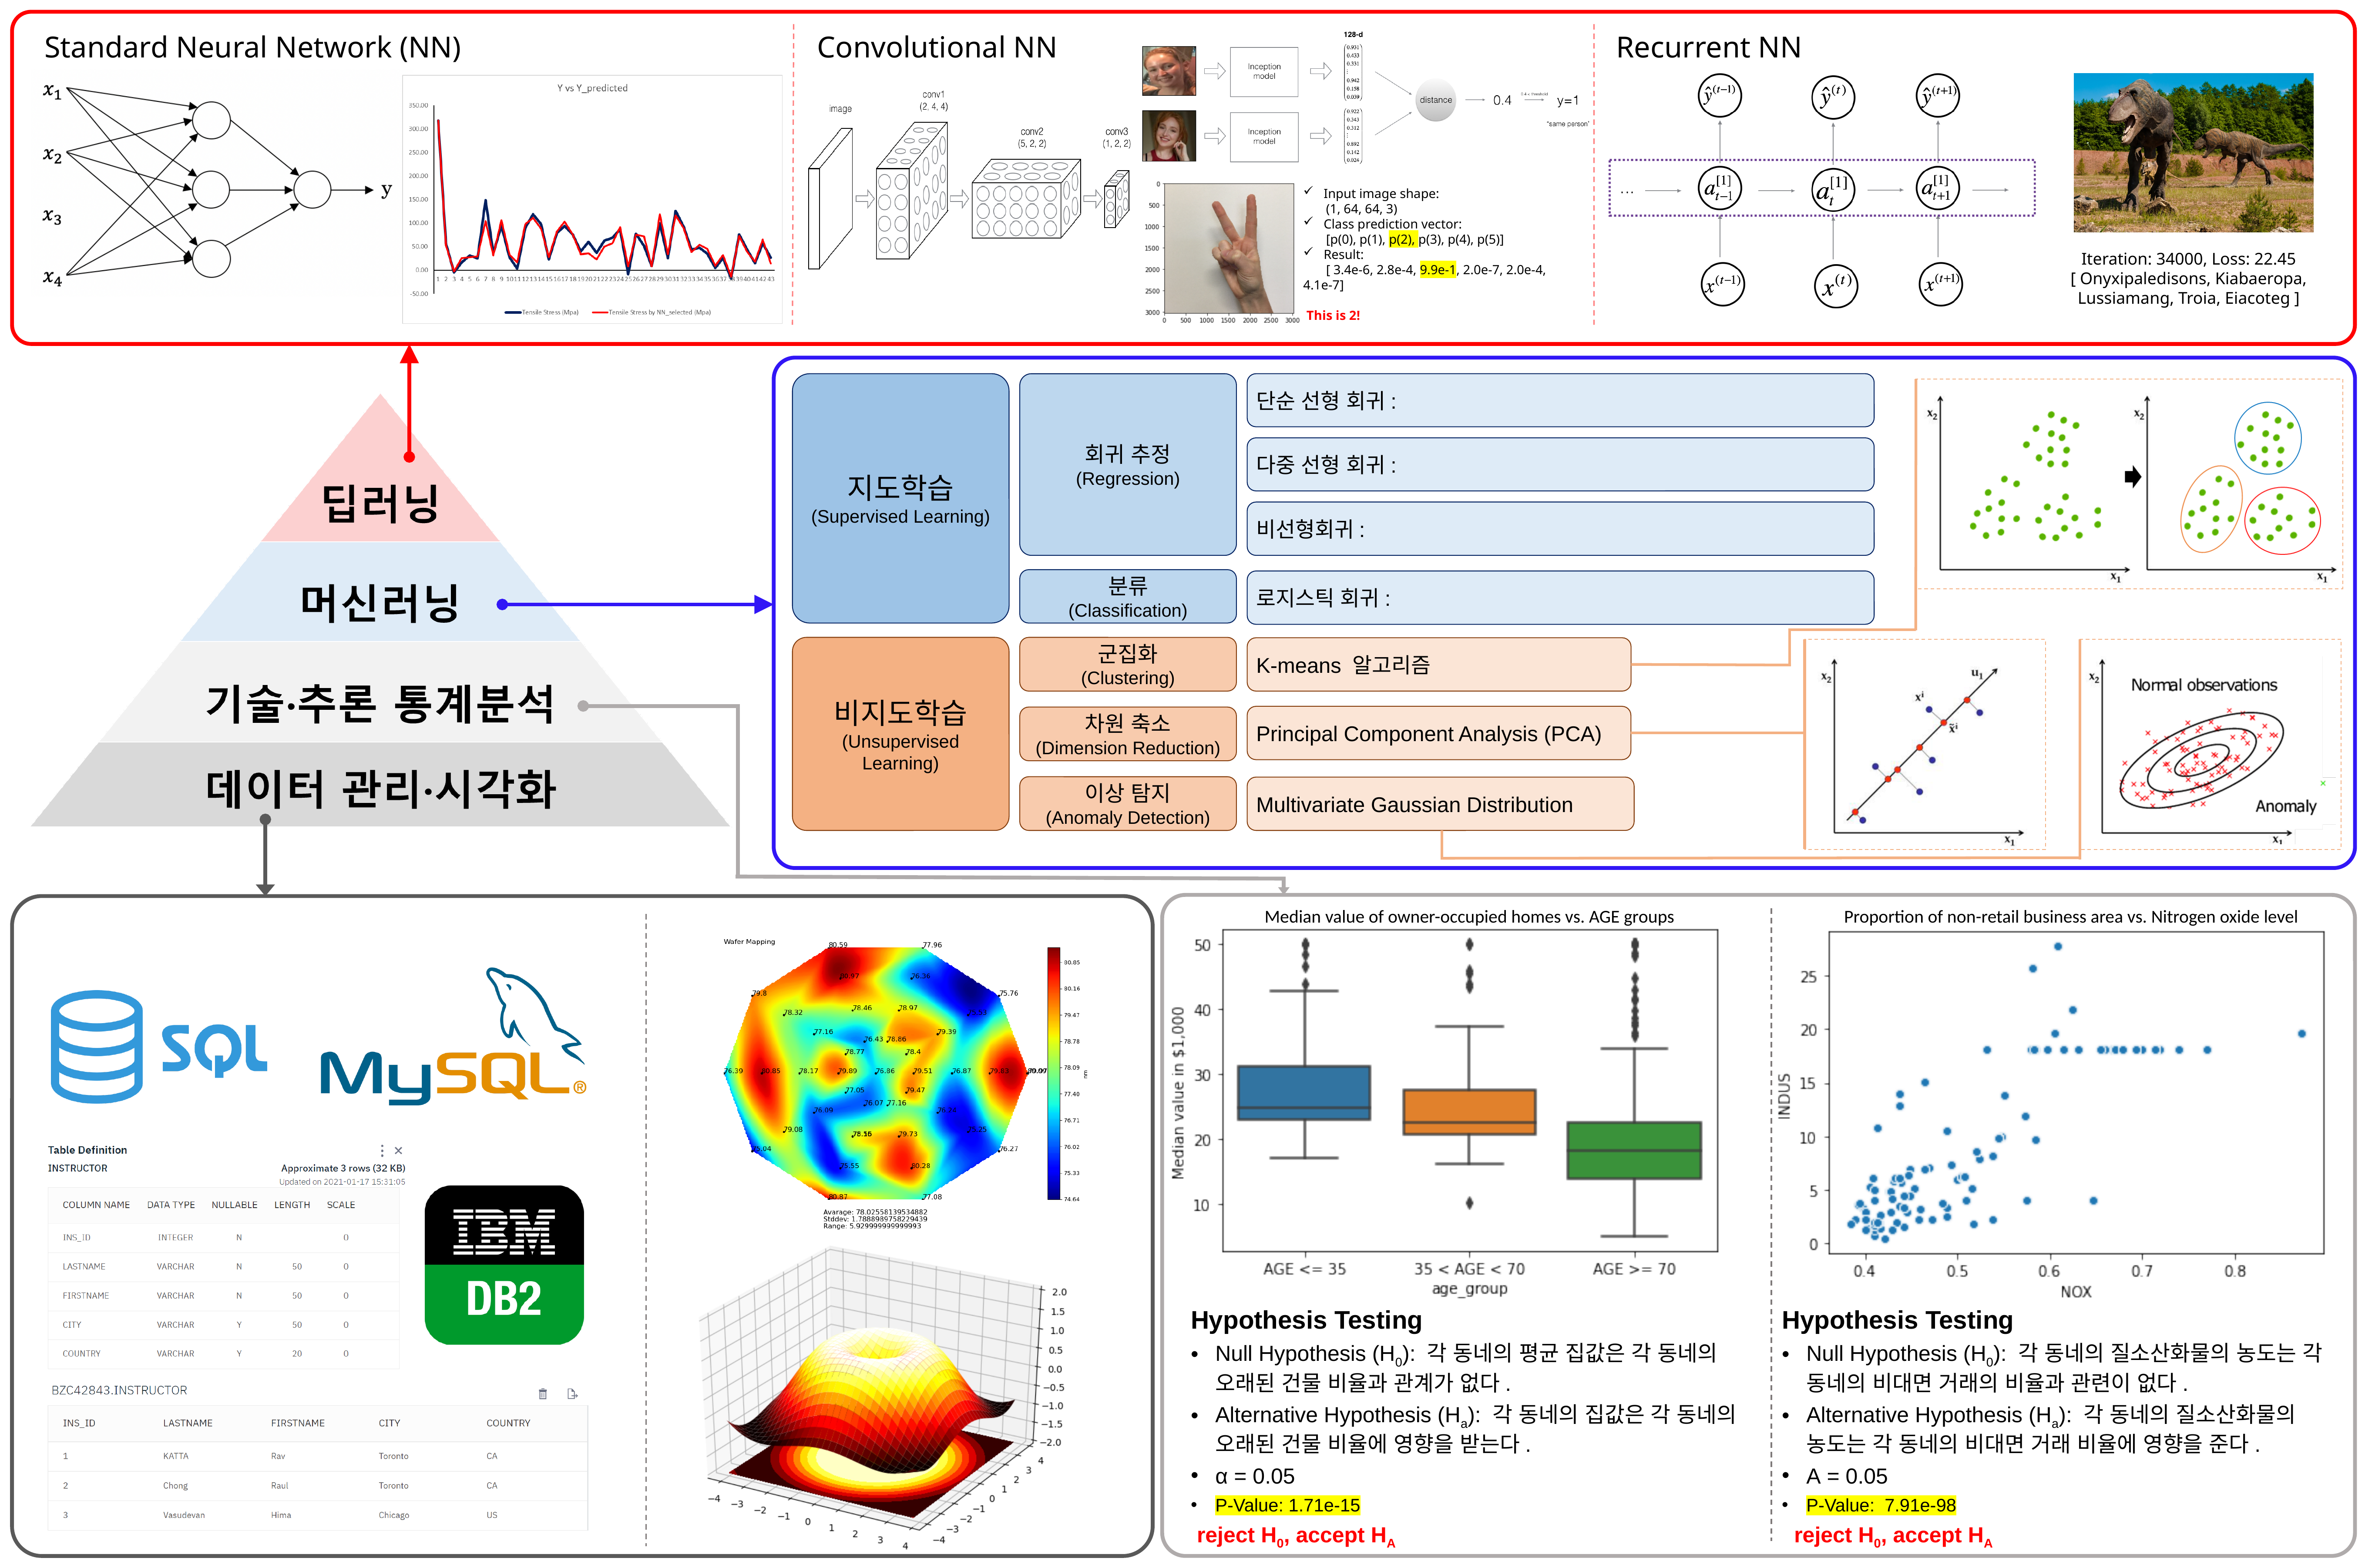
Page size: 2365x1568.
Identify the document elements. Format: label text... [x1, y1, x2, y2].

picture [1817, 656, 2027, 849]
picture [2074, 78, 2314, 232]
picture [1137, 27, 1589, 168]
text_box Median value of owner-occupied homes vs. AGE groups [1258, 901, 1681, 928]
picture [1608, 73, 2036, 309]
picture [31, 69, 783, 324]
picture [51, 990, 267, 1104]
text_box Principal Component Analysis (PCA) [1246, 705, 1632, 760]
text_box Proportion of non-retail business area vs. Nitrogen oxide level [1838, 901, 2305, 923]
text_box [736, 876, 1286, 879]
picture [2085, 656, 2336, 844]
picture [320, 967, 587, 1105]
text_box 비지도학습 (Unsupervised Learning) [792, 637, 1010, 831]
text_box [792, 24, 794, 325]
text_box [11, 11, 2355, 345]
picture [1923, 393, 2338, 586]
text_box Iteration: 34000, Loss: 22.45 [ Onyxipaledisons, Kiabaeropa, Lussiamang, Troia, Eiacoteg ] [2045, 245, 2332, 311]
text_box 군집화 (Clustering) [1019, 637, 1237, 692]
text_box [1804, 639, 2046, 850]
picture [803, 81, 1135, 293]
text_box Convolutional NN [810, 25, 1070, 67]
picture [46, 1380, 591, 1534]
picture [45, 1141, 409, 1372]
text_box 회귀 추정 (Regression) [1019, 373, 1237, 556]
picture [1162, 928, 1727, 1308]
text_box Multivariate Gaussian Distribution [1246, 776, 1635, 831]
text_box [11, 895, 1153, 1557]
text_box Standard Neural Network (NN) [38, 25, 521, 67]
text_box [2079, 639, 2341, 850]
text_box [773, 357, 2356, 869]
picture [413, 1179, 591, 1350]
picture [1768, 923, 1771, 1310]
text_box 이상 탐지 (Anomaly Detection) [1019, 776, 1237, 831]
picture [1771, 923, 2333, 1310]
text_box [1917, 379, 2343, 589]
picture [1136, 173, 1316, 327]
text_box Recurrent NN [1609, 25, 1849, 67]
picture [28, 392, 732, 859]
text_box [1162, 894, 2356, 1557]
text_box K-means 알고리즘 [1246, 637, 1632, 692]
picture [651, 931, 1099, 1550]
text_box 분류 (Classification) [1019, 569, 1237, 624]
text_box 차원 축소 (Dimension Reduction) [1019, 706, 1237, 762]
text_box 지도학습 (Supervised Learning) [792, 373, 1010, 624]
